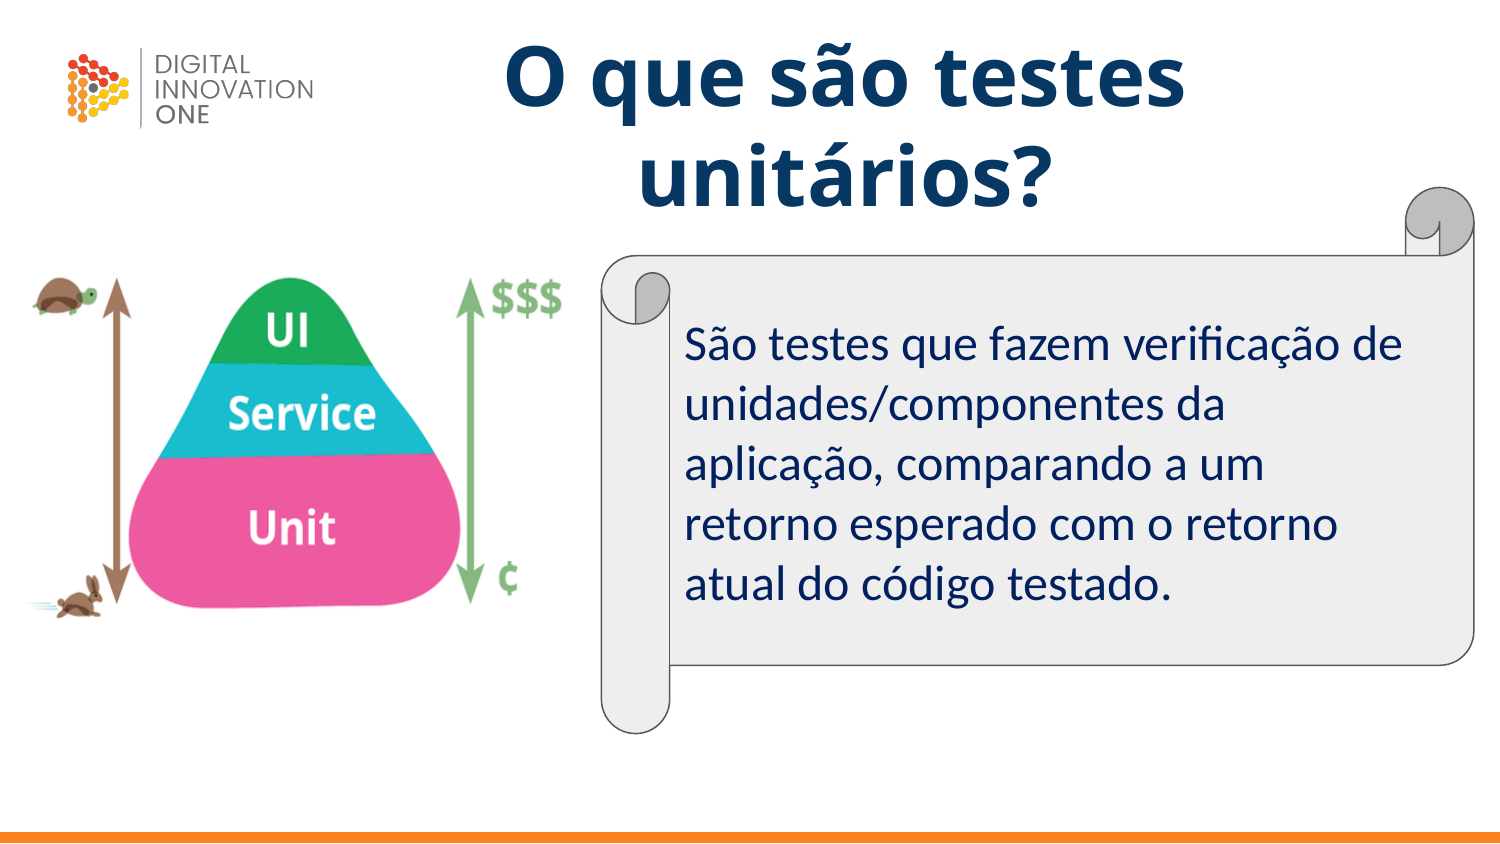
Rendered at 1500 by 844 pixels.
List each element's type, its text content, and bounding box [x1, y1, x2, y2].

picture [8, 268, 579, 624]
text_box São testes que fazem verificação de unidades/componentes da aplicação, comparando a um retorno esperado com o retorno atual do código testado. [601, 187, 1474, 734]
subtitle [69, 195, 1430, 755]
text_box [0, 832, 1500, 843]
subtitle O que são testes unitários? [295, 74, 1395, 172]
picture [50, 39, 331, 138]
